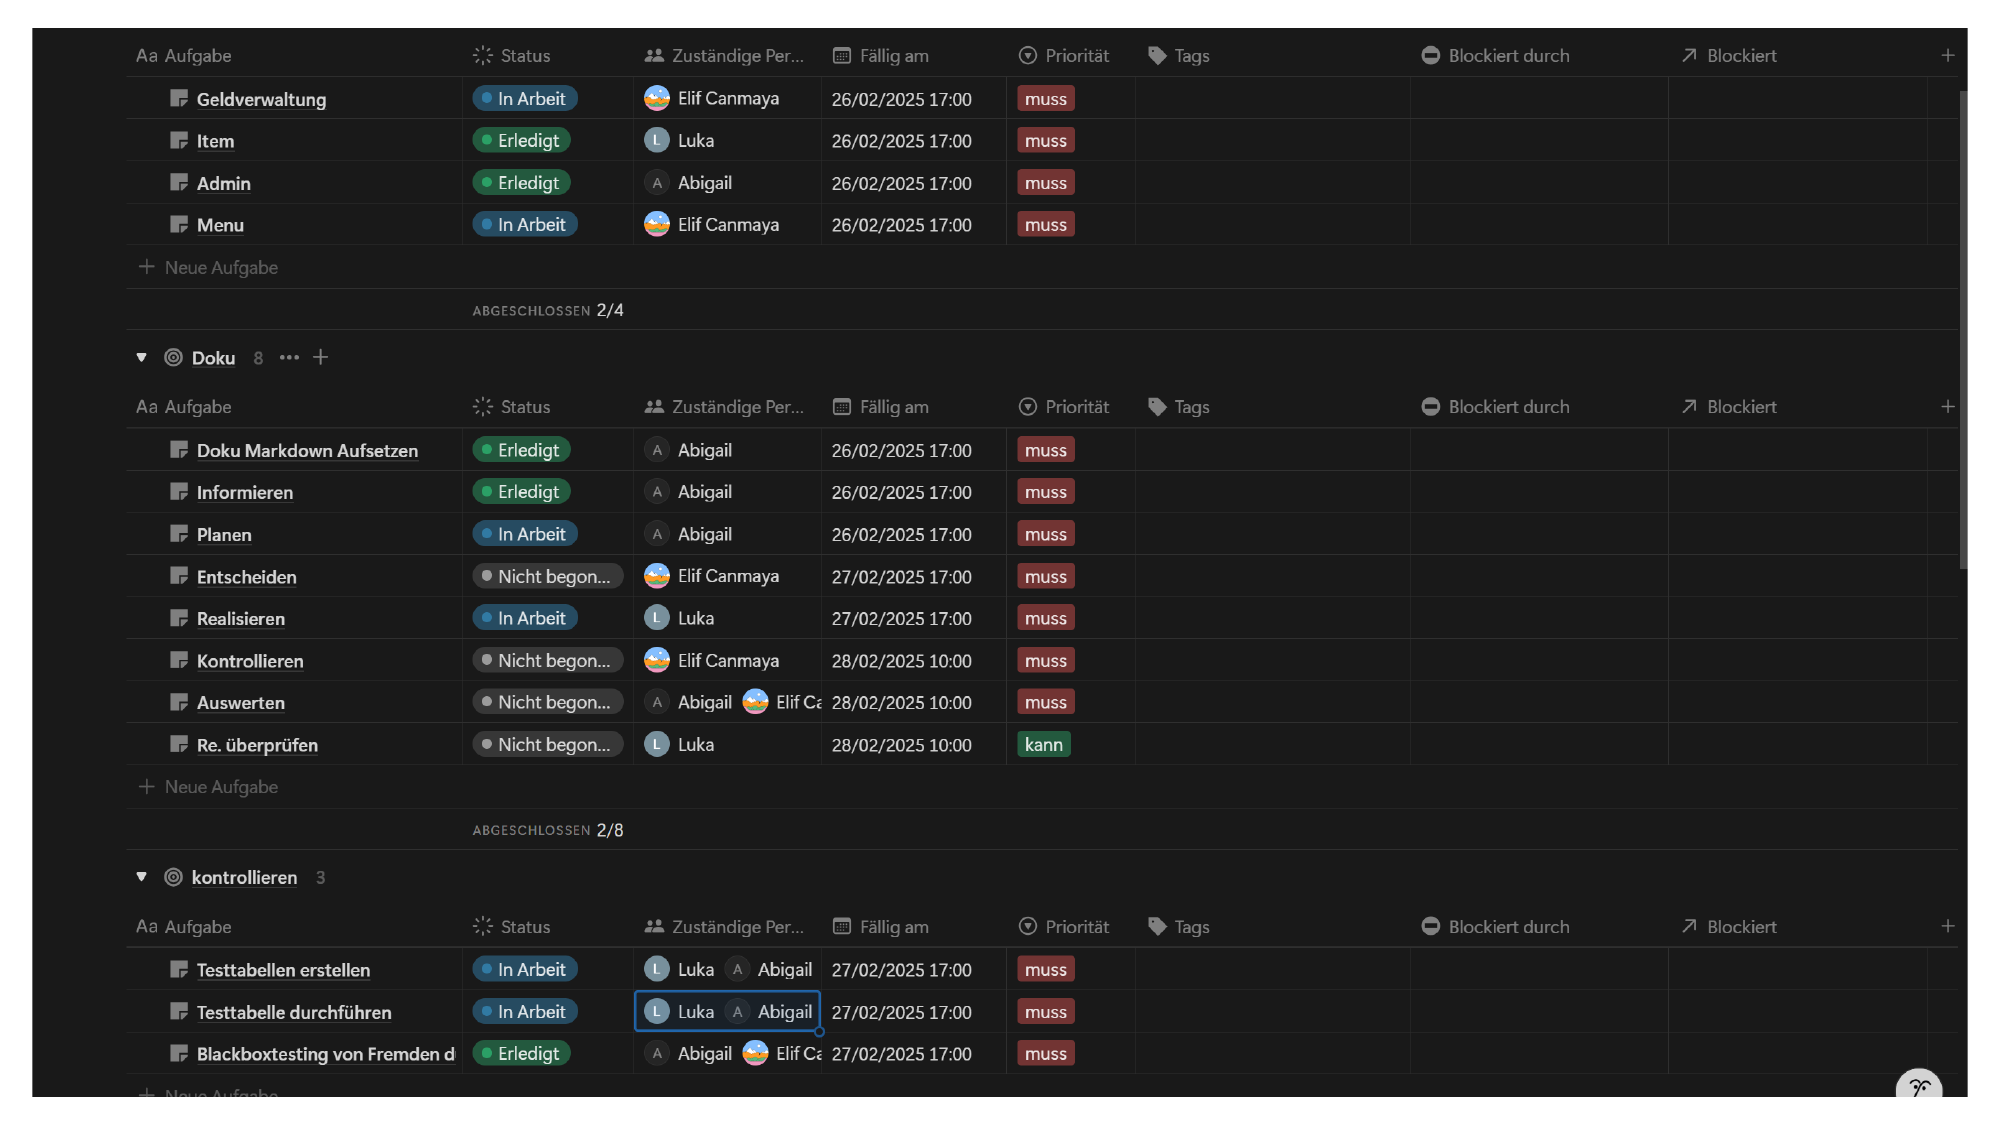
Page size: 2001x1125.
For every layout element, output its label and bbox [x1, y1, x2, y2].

text_box [0, 0, 2000, 1125]
picture [31, 27, 1969, 1098]
